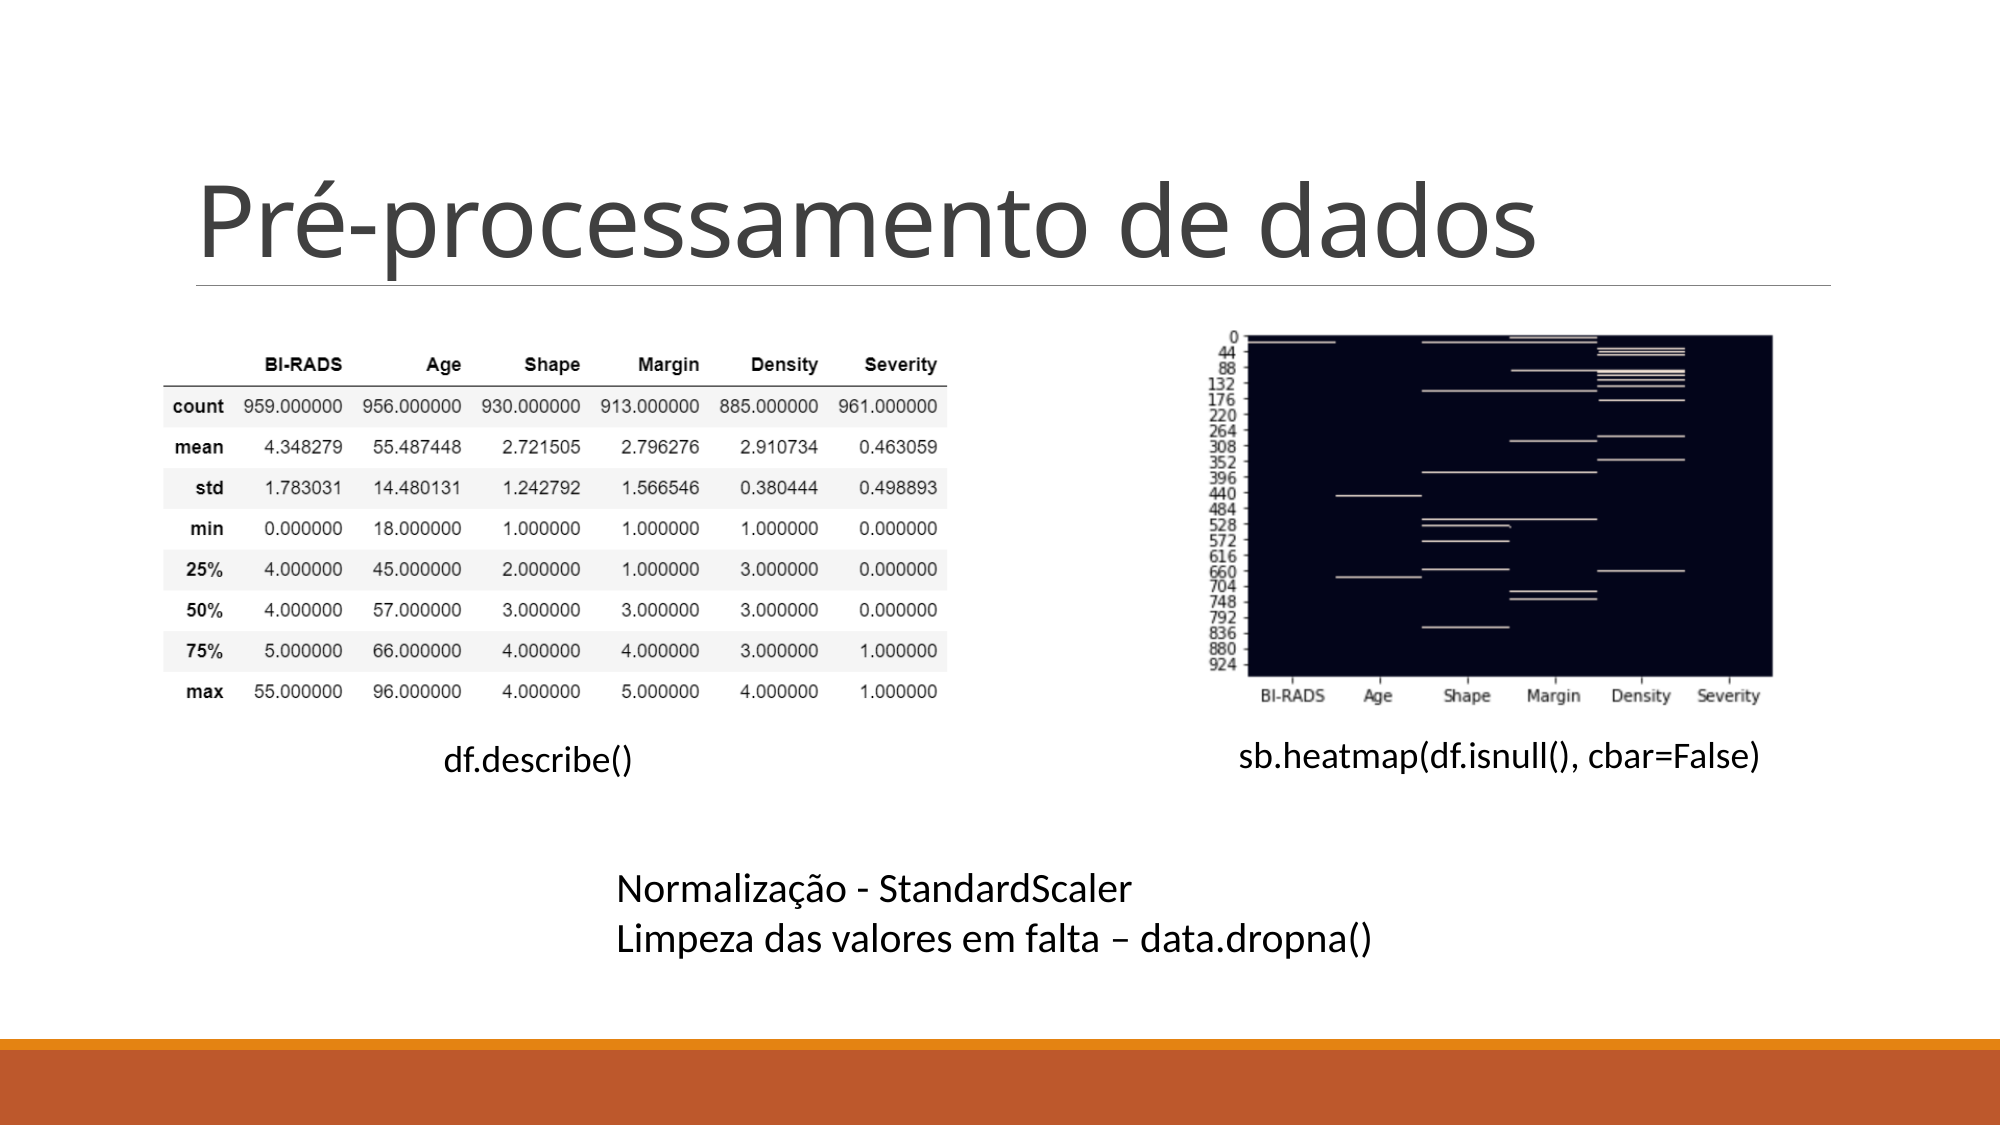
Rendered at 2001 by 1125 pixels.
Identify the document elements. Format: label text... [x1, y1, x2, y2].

title Pré-processamento de dados [180, 47, 1830, 285]
text_box df.describe() [428, 728, 864, 788]
text_box sb.heatmap(df.isnull(), cbar=False) [1224, 723, 1830, 784]
picture [153, 348, 968, 720]
text_box Normalização - StandardScaler Limpeza das valores em falta – data.dropna() [601, 853, 1496, 1014]
picture [1188, 328, 1780, 709]
